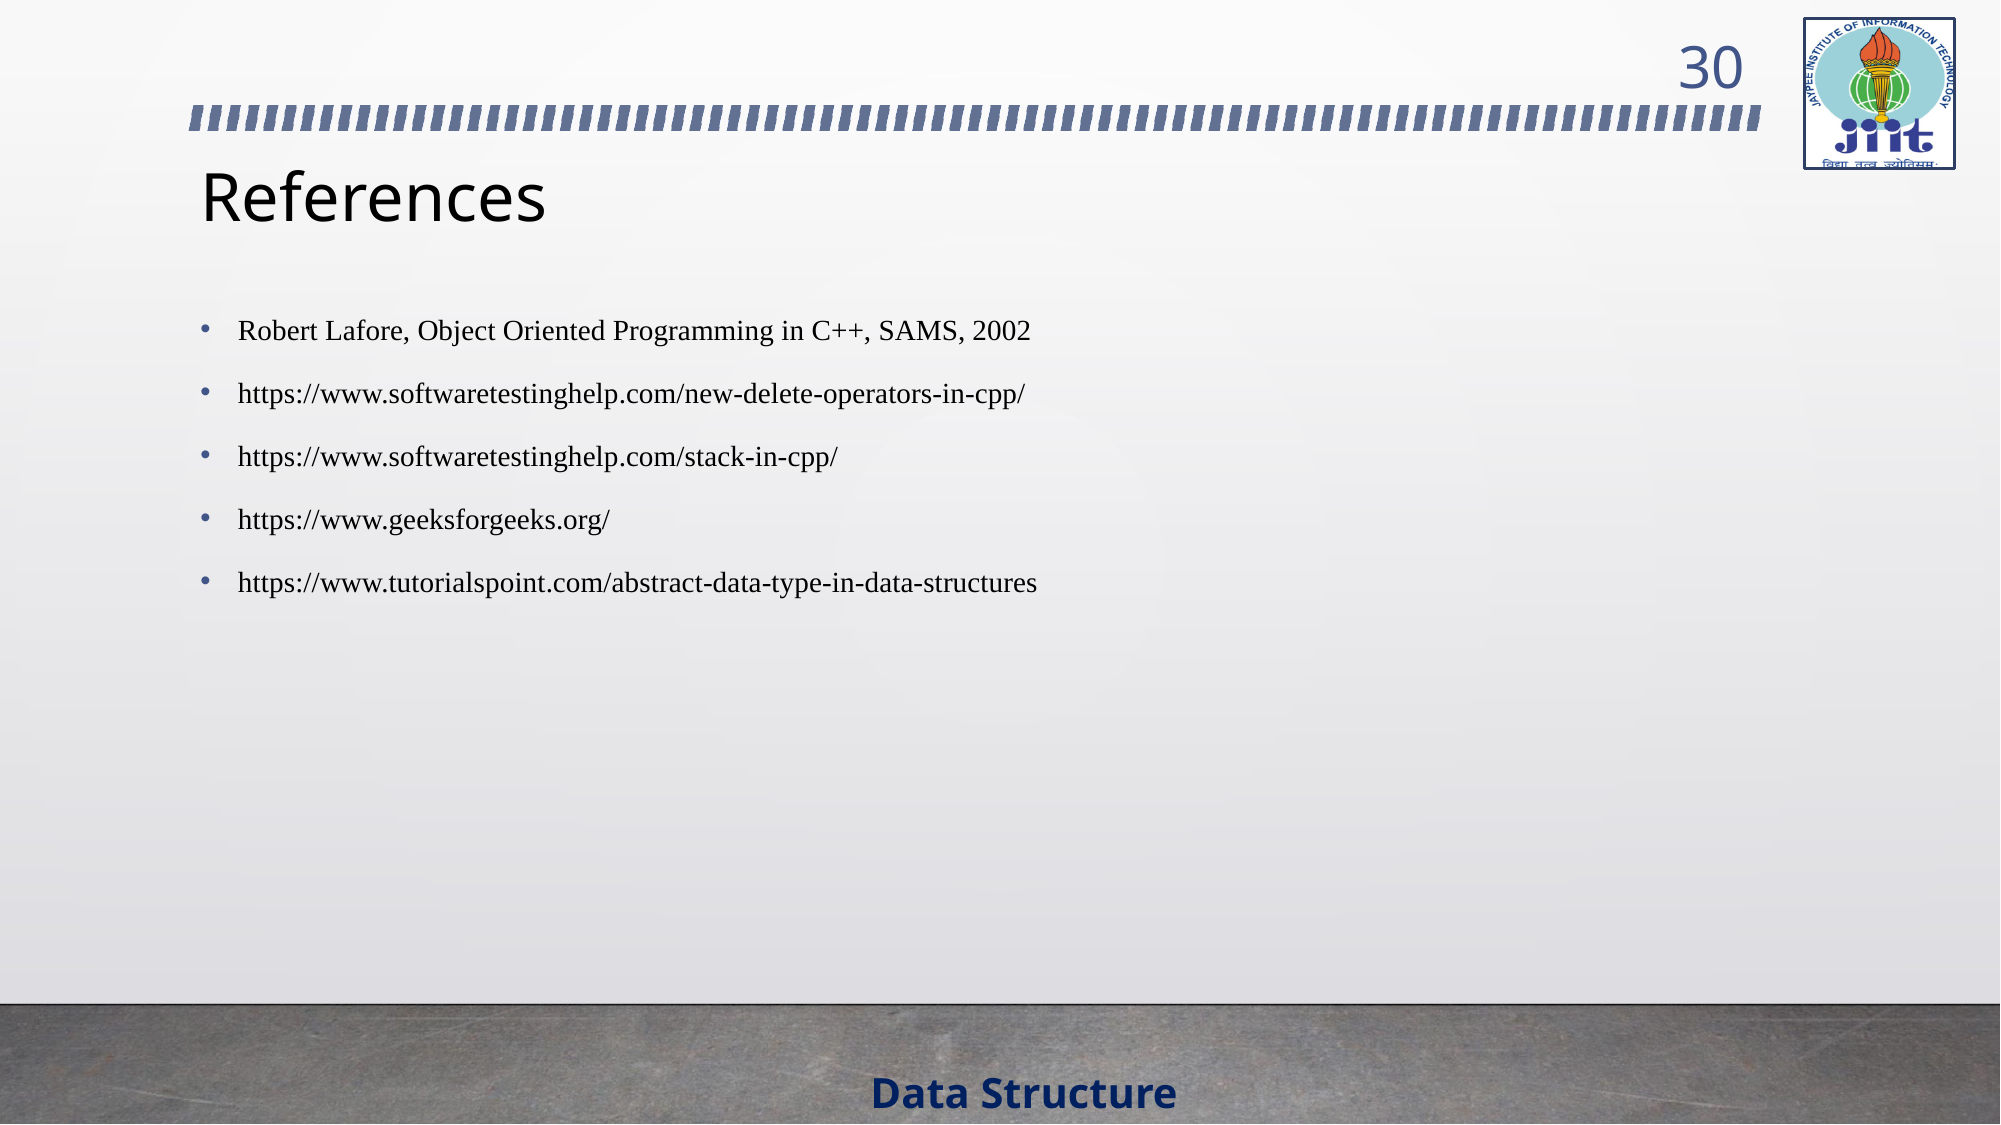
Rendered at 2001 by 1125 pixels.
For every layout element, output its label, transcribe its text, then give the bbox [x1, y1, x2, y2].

picture [0, 1004, 2000, 1124]
list Robert Lafore, Object Oriented Programming in C++, SAMS, 2002 https://www.softwaretestinghelp.com/new-delete-operators-in-cpp/ https://www.softwaretestinghelp.com/stack-in-cpp/ https://www.geeksforgeeks.org/ https://www.tutorialspoint.com/abstract-data-type-in-data-structures [185, 296, 1761, 891]
picture [186, 105, 1762, 131]
slide_number 30 [1626, 22, 1760, 106]
picture [1806, 20, 1953, 167]
title References [185, 156, 1761, 296]
